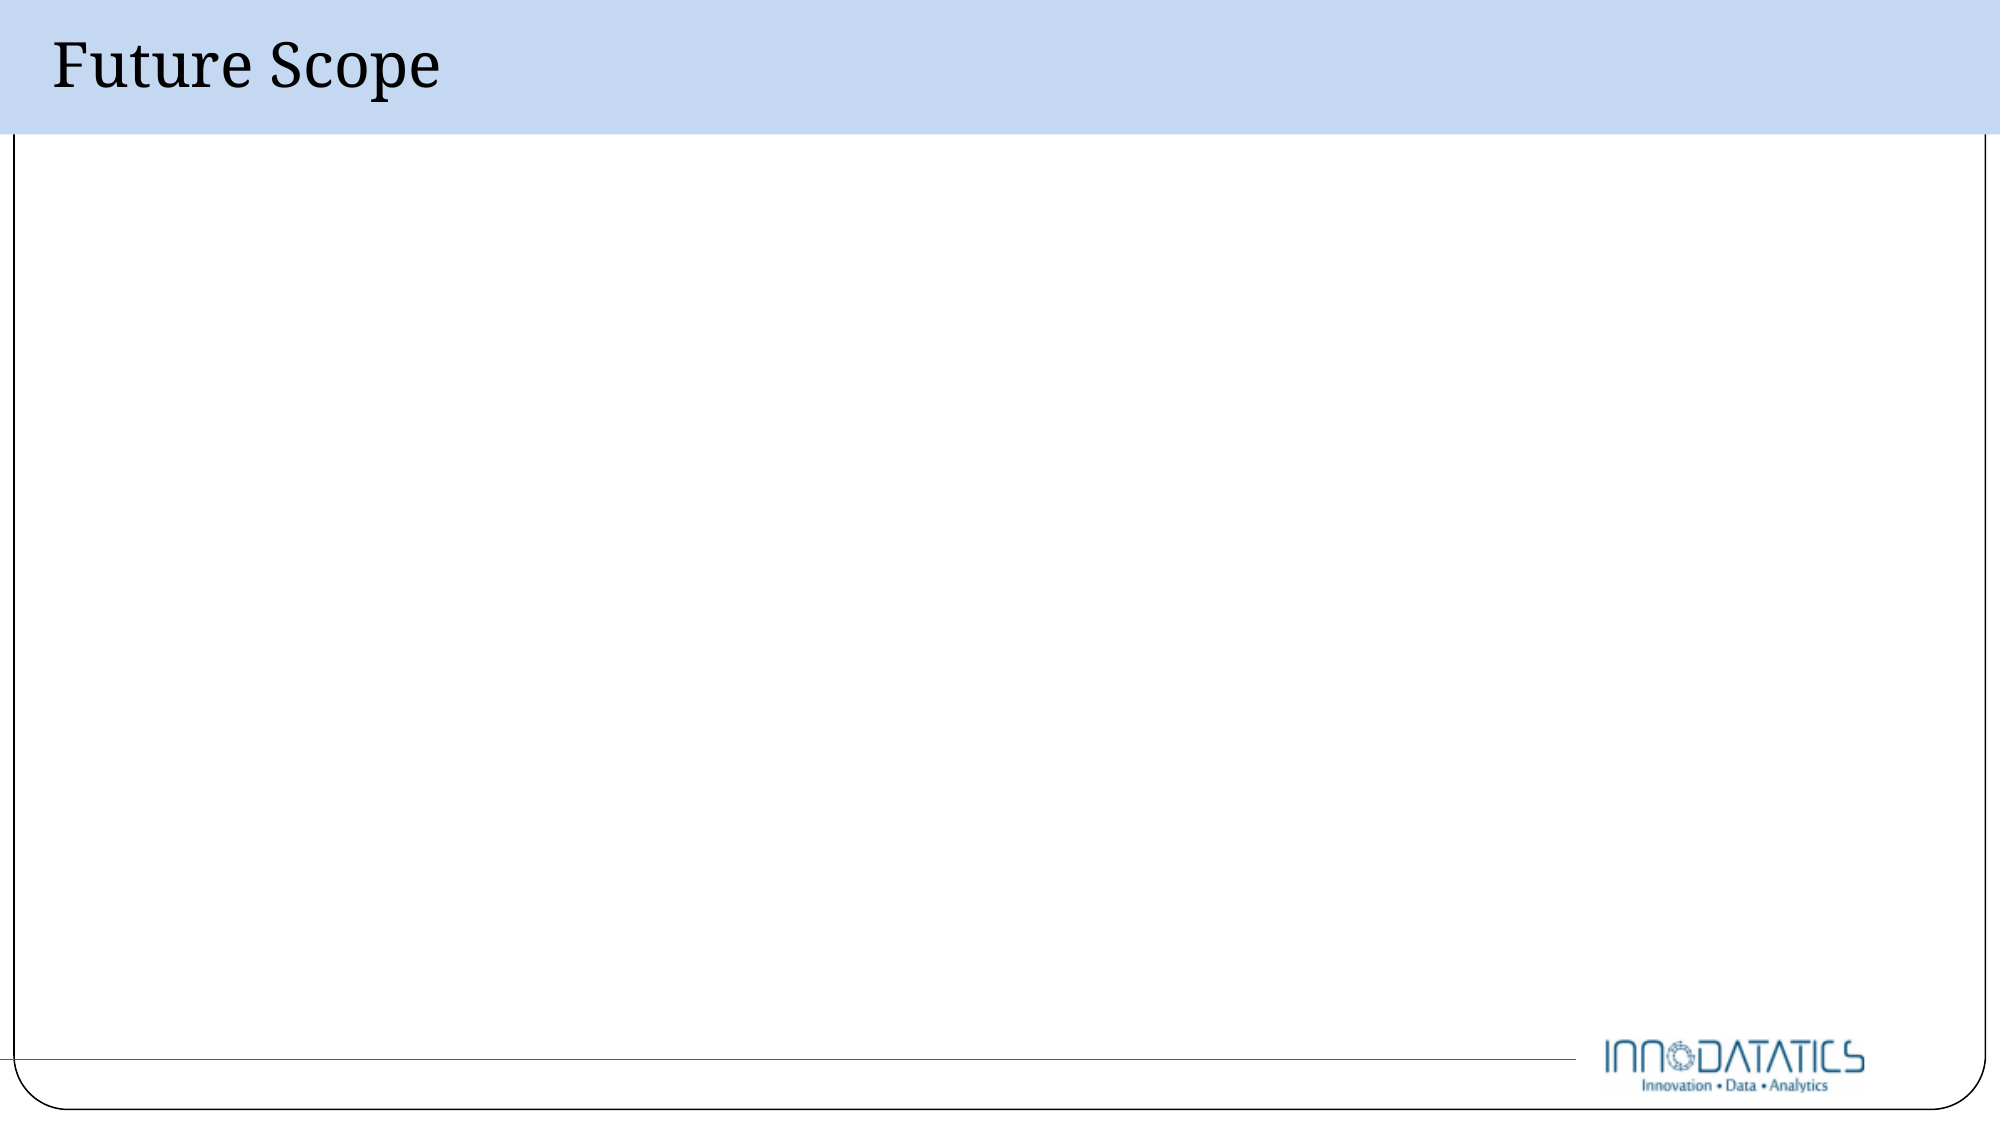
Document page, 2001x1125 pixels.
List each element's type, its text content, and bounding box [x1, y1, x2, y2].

title Future Scope [37, 0, 1763, 115]
picture [1603, 1038, 1865, 1093]
